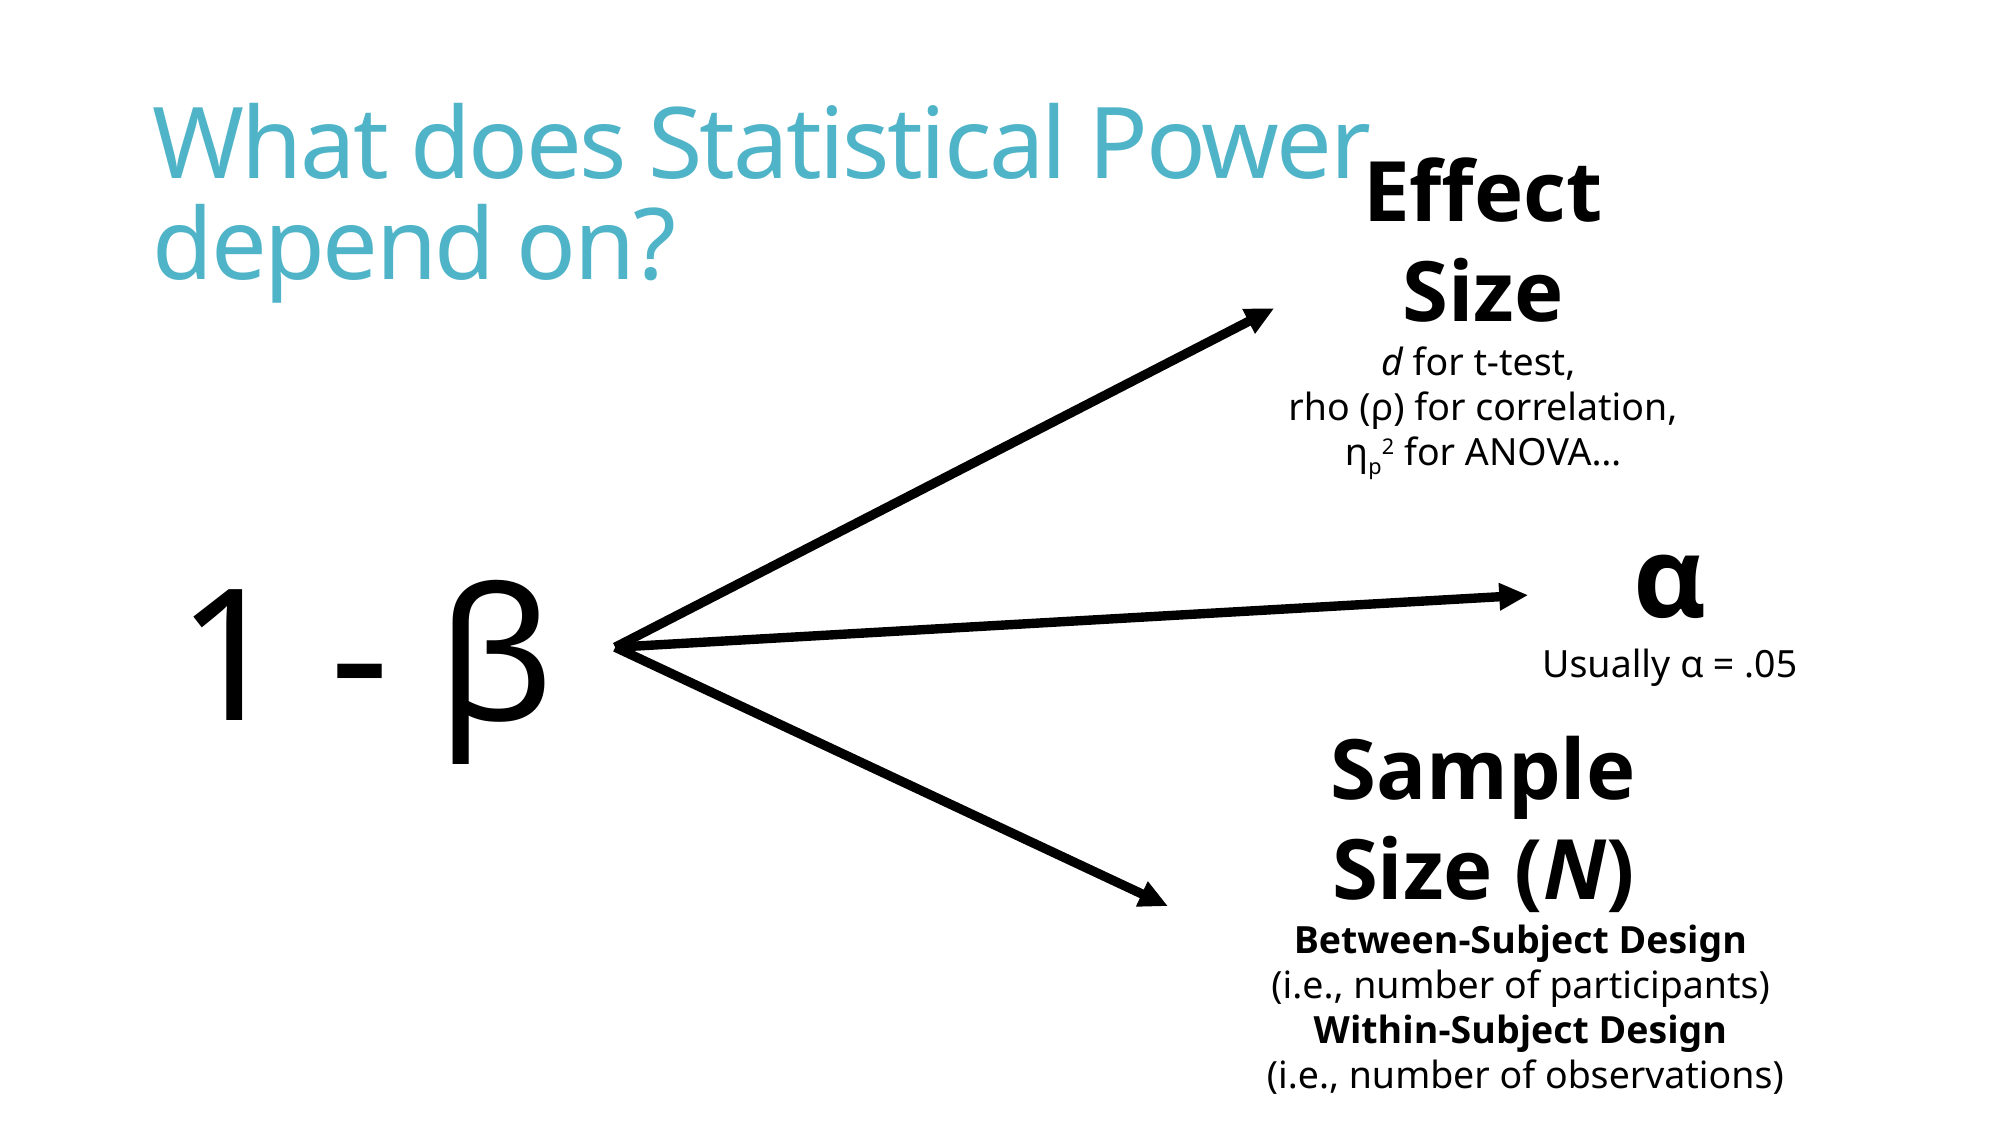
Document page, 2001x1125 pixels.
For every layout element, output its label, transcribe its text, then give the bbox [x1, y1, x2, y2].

text_box α Usually α = .05 [1527, 497, 1813, 693]
text_box 1 - β [162, 529, 591, 765]
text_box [591, 596, 1544, 649]
text_box Effect Size d for t-test, rho (ρ) for correlation, ηp2 for ANOVA… [1273, 130, 1693, 487]
text_box Sample Size (N) Between-Subject Design (i.e., number of participants) Within-Subject Design (i.e., number of observations) [1167, 708, 1799, 1104]
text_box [591, 306, 1297, 596]
title What does Statistical Power depend on? [137, 89, 1863, 308]
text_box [591, 648, 1198, 909]
